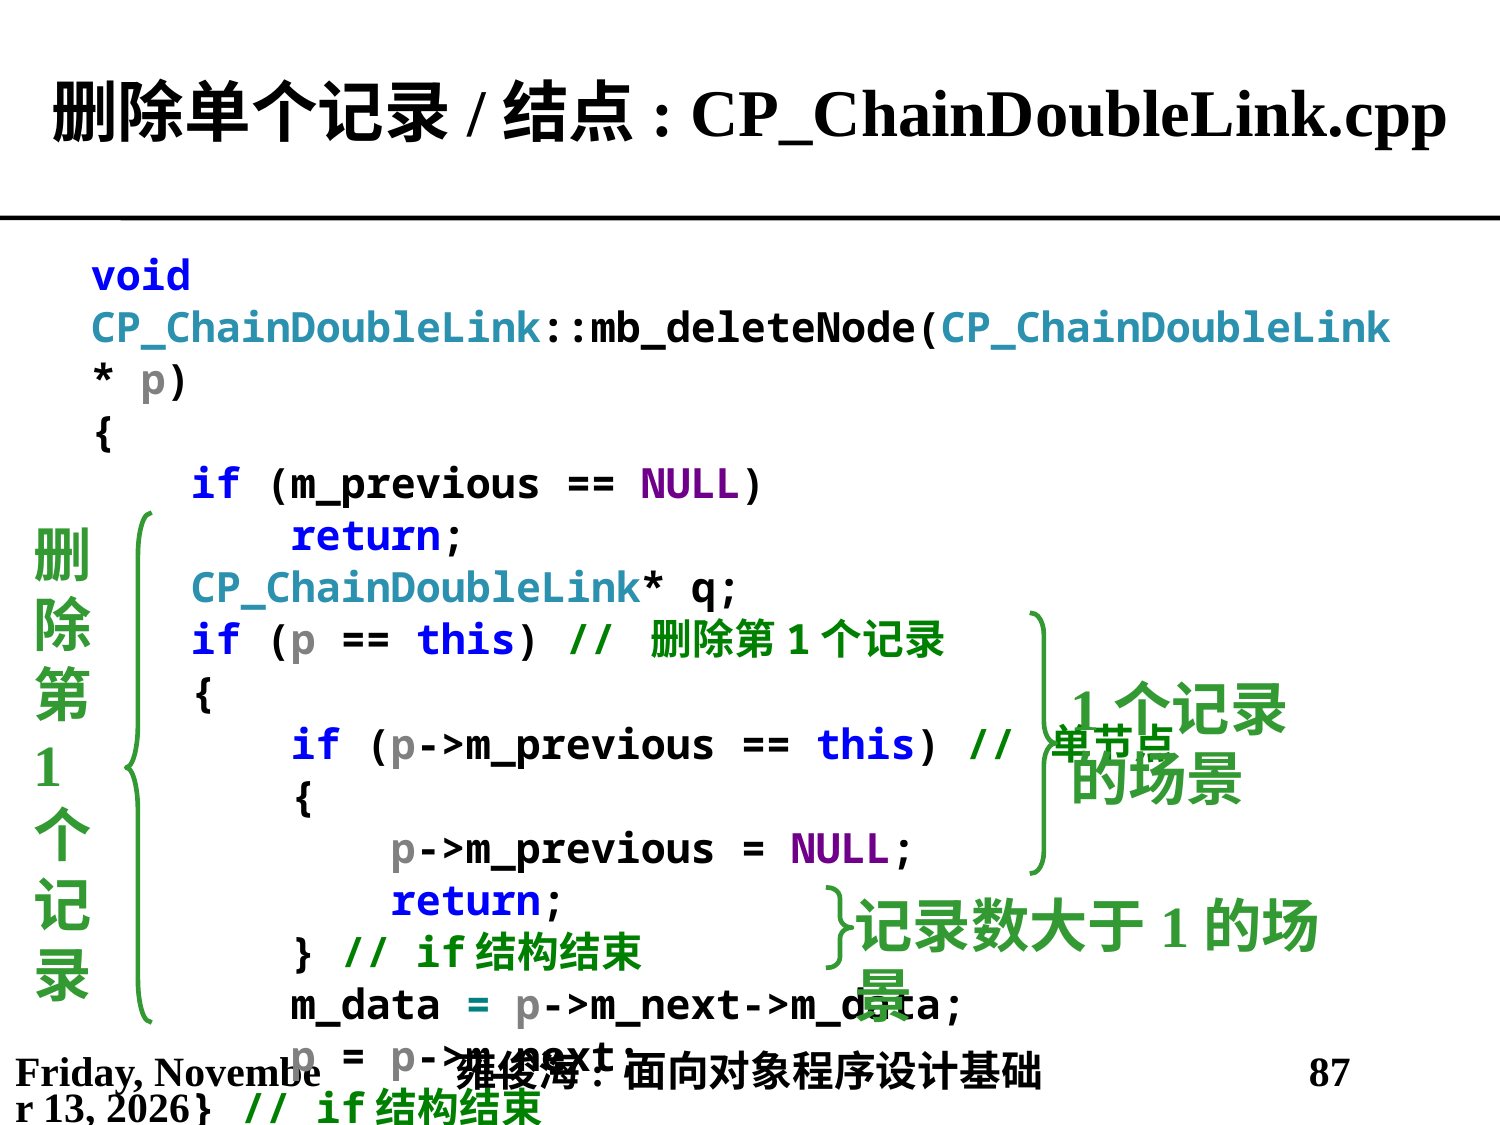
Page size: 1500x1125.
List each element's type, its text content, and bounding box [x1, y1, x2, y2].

text_box 1个记录的场景 [1055, 664, 1320, 820]
title 删除单个记录/结点: CP_ChainDoubleLink.cpp [0, 0, 1500, 217]
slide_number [0, 1042, 337, 1103]
text_box [828, 887, 840, 968]
footer 雍俊海: 面向对象程序设计基础 [337, 1042, 1161, 1103]
text_box [126, 513, 150, 1022]
text_box 删除第 1 个记录 [12, 518, 113, 1009]
text_box 记录数大于1的场景 [840, 881, 1378, 1037]
slide_number 87 [1161, 1042, 1499, 1103]
list void CP_ChainDoubleLink::mb_deleteNode(CP_ChainDoubleLink * p) { if (m_previous == NULL) return; CP_ChainDoubleLink* q; if (p == this) // 删除第1个记录 { if (p->m_previous == this) // 单节点 { p->m_previous = NULL; return; } // if结构结束 m_data = p->m_next->m_data; p = p->m_next; } // if结构结束 [75, 239, 1425, 1042]
text_box [1032, 613, 1055, 874]
